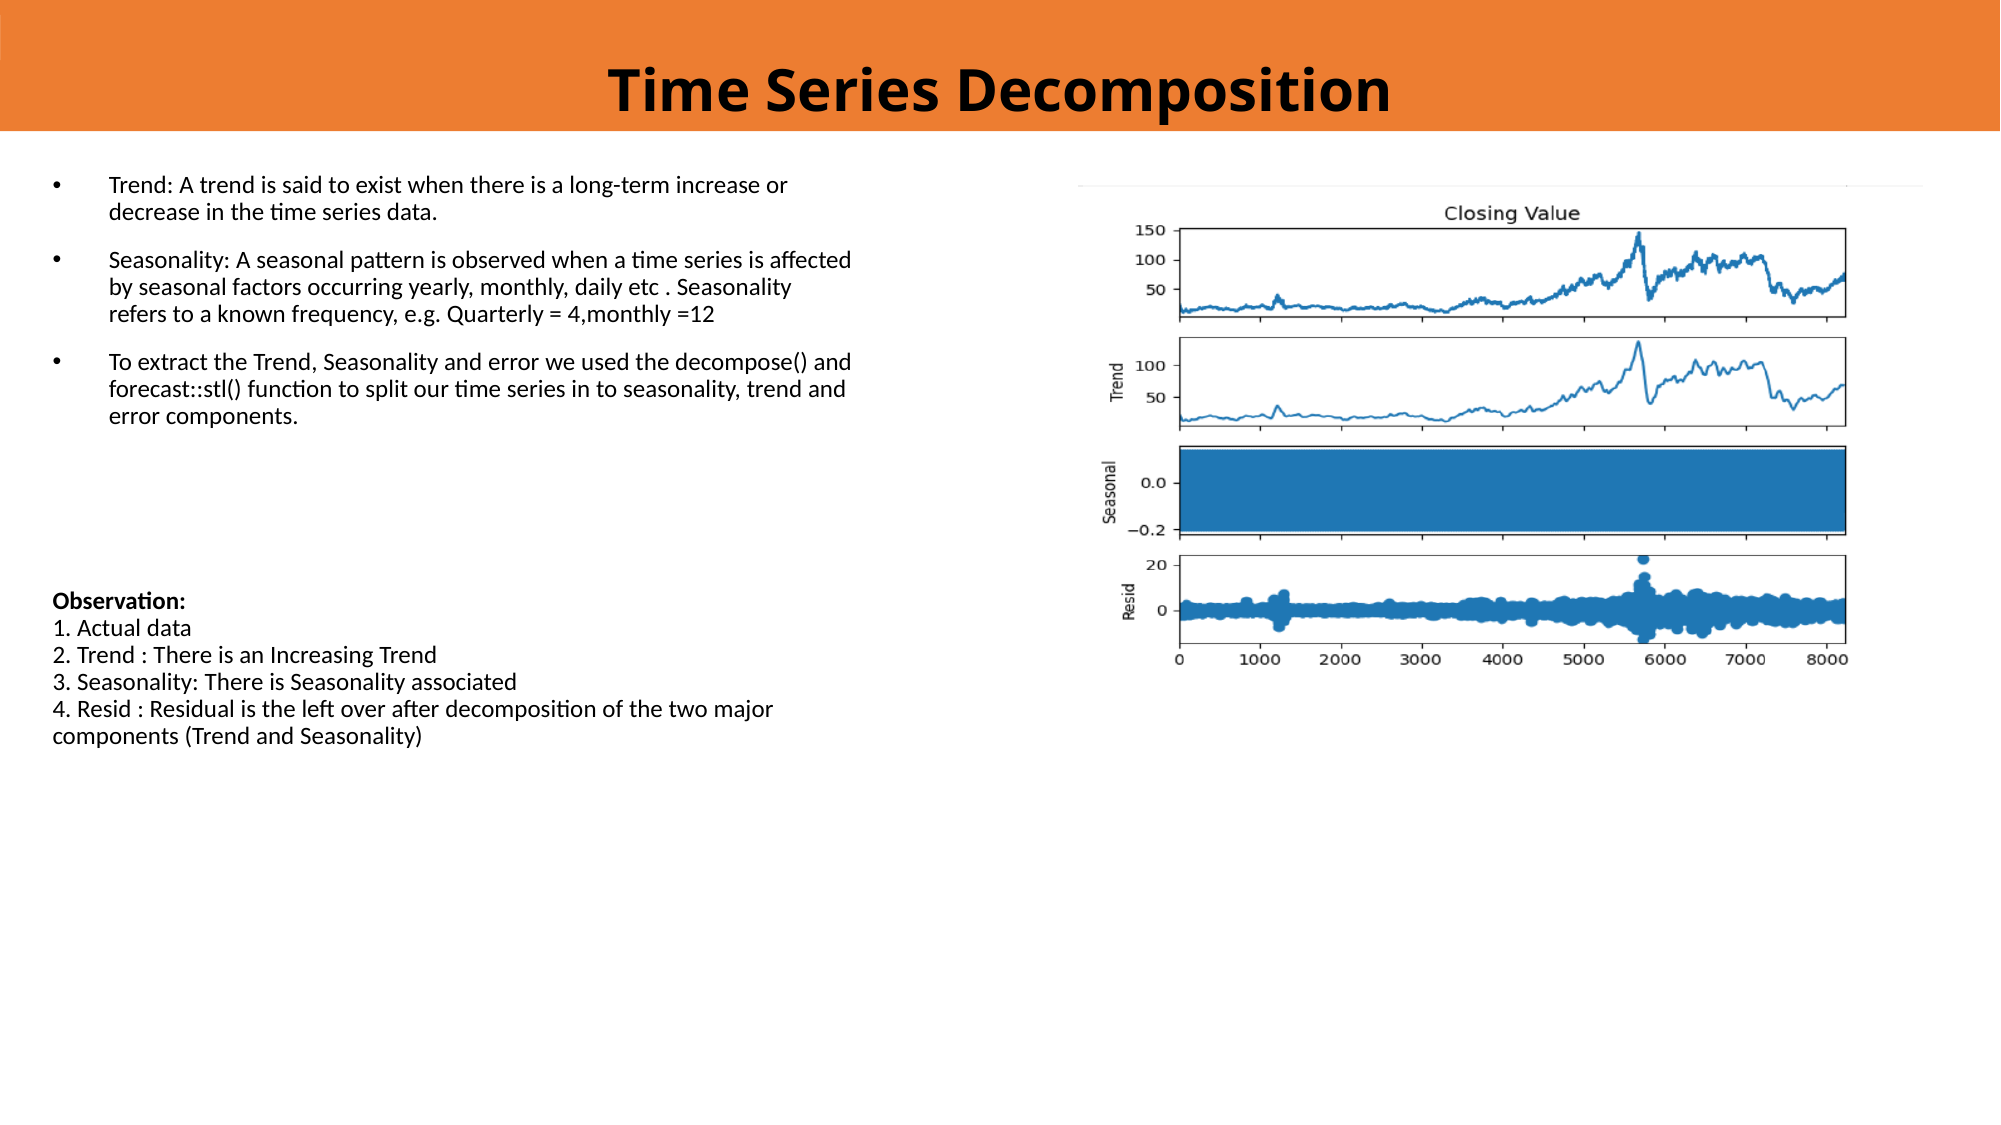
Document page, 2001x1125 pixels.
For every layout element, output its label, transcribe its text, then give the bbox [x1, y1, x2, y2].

list Trend: A trend is said to exist when there is a long-term increase or decrease in the time series data. Seasonality: A seasonal pattern is observed when a time series is affected by seasonal factors occurring yearly, monthly, daily etc . Seasonality refers to a known frequency, e.g. Quarterly = 4,monthly =12 To extract the Trend, Seasonality and error we used the decompose() and forecast::stl() function to split our time series in to seasonality, trend and error components. Observation: 1. Actual data 2. Trend : There is an Increasing Trend 3. Seasonality: There is Seasonality associated 4. Resid : Residual is the left over after decomposition of the two major components (Trend and Seasonality) [37, 164, 870, 1084]
picture [1078, 185, 1923, 681]
title Time Series Decomposition [0, 0, 2000, 132]
